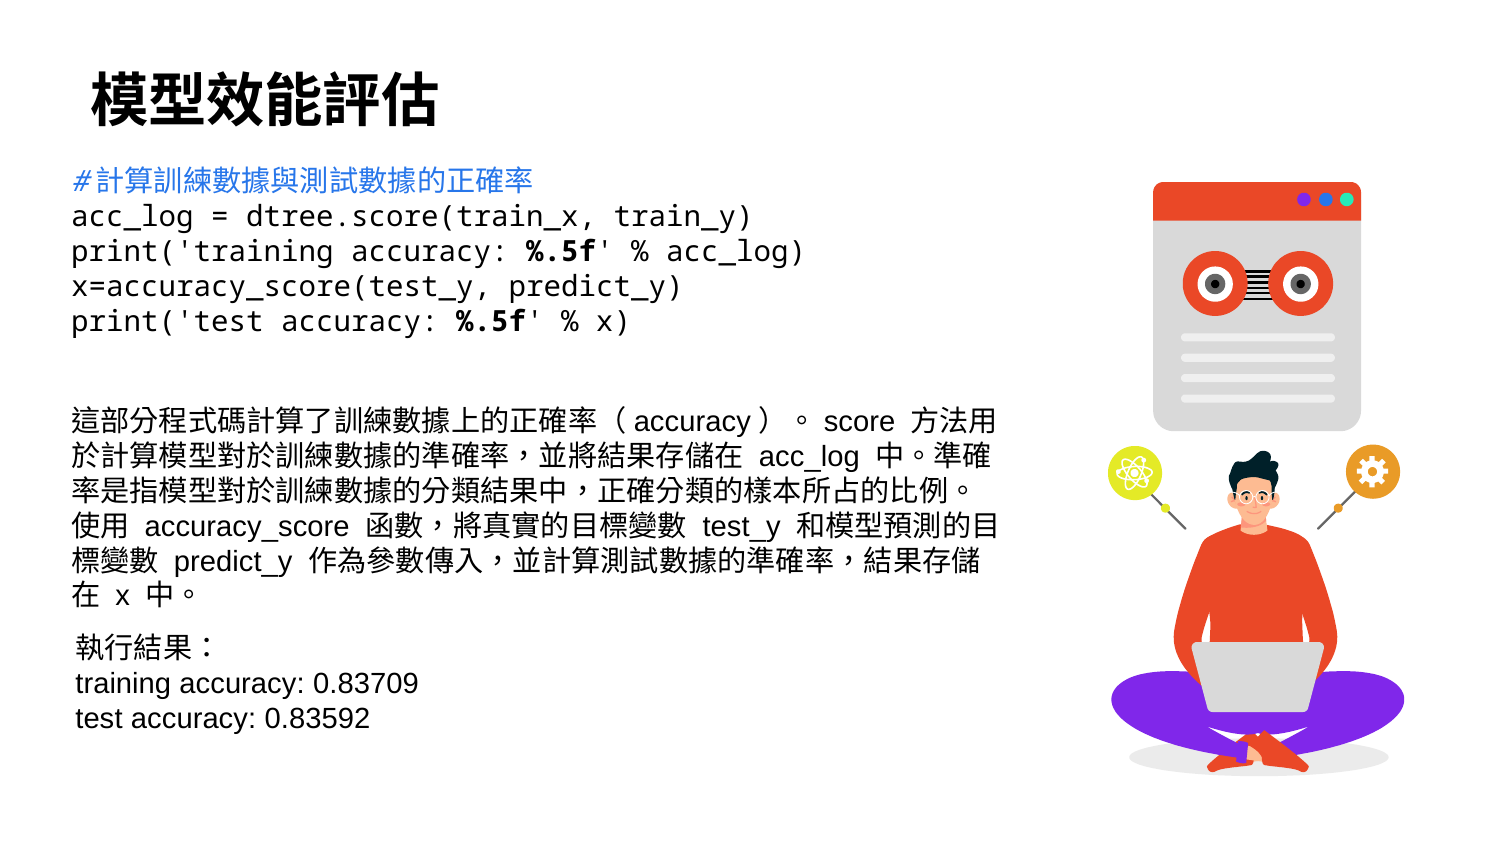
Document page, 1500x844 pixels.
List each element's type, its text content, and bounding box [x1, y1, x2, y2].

text_box #計算訓練數據與測試數據的正確率 acc_log = dtree.score(train_x, train_y) print('training accuracy: %.5f' % acc_log) x=accuracy_score(test_y, predict_y) print('test accuracy: %.5f' % x) [56, 154, 953, 345]
title 模型效能評估 [75, 67, 1425, 129]
text_box 執行結果： training accuracy: 0.83709 test accuracy: 0.83592 [60, 621, 443, 742]
text_box 這部分程式碼計算了訓練數據上的正確率（accuracy）。score 方法用於計算模型對於訓練數據的準確率，並將結果存儲在 acc_log 中。準確率是指模型對於訓練數據的分類結果中，正確分類的樣本所占的比例。 使用 accuracy_score 函數，將真實的目標變數 test_y 和模型預測的目標變數 predict_y 作為參數傳入，並計算測試數據的準確率，結果存儲在 x 中。 [56, 394, 1024, 620]
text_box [1086, 181, 1426, 777]
